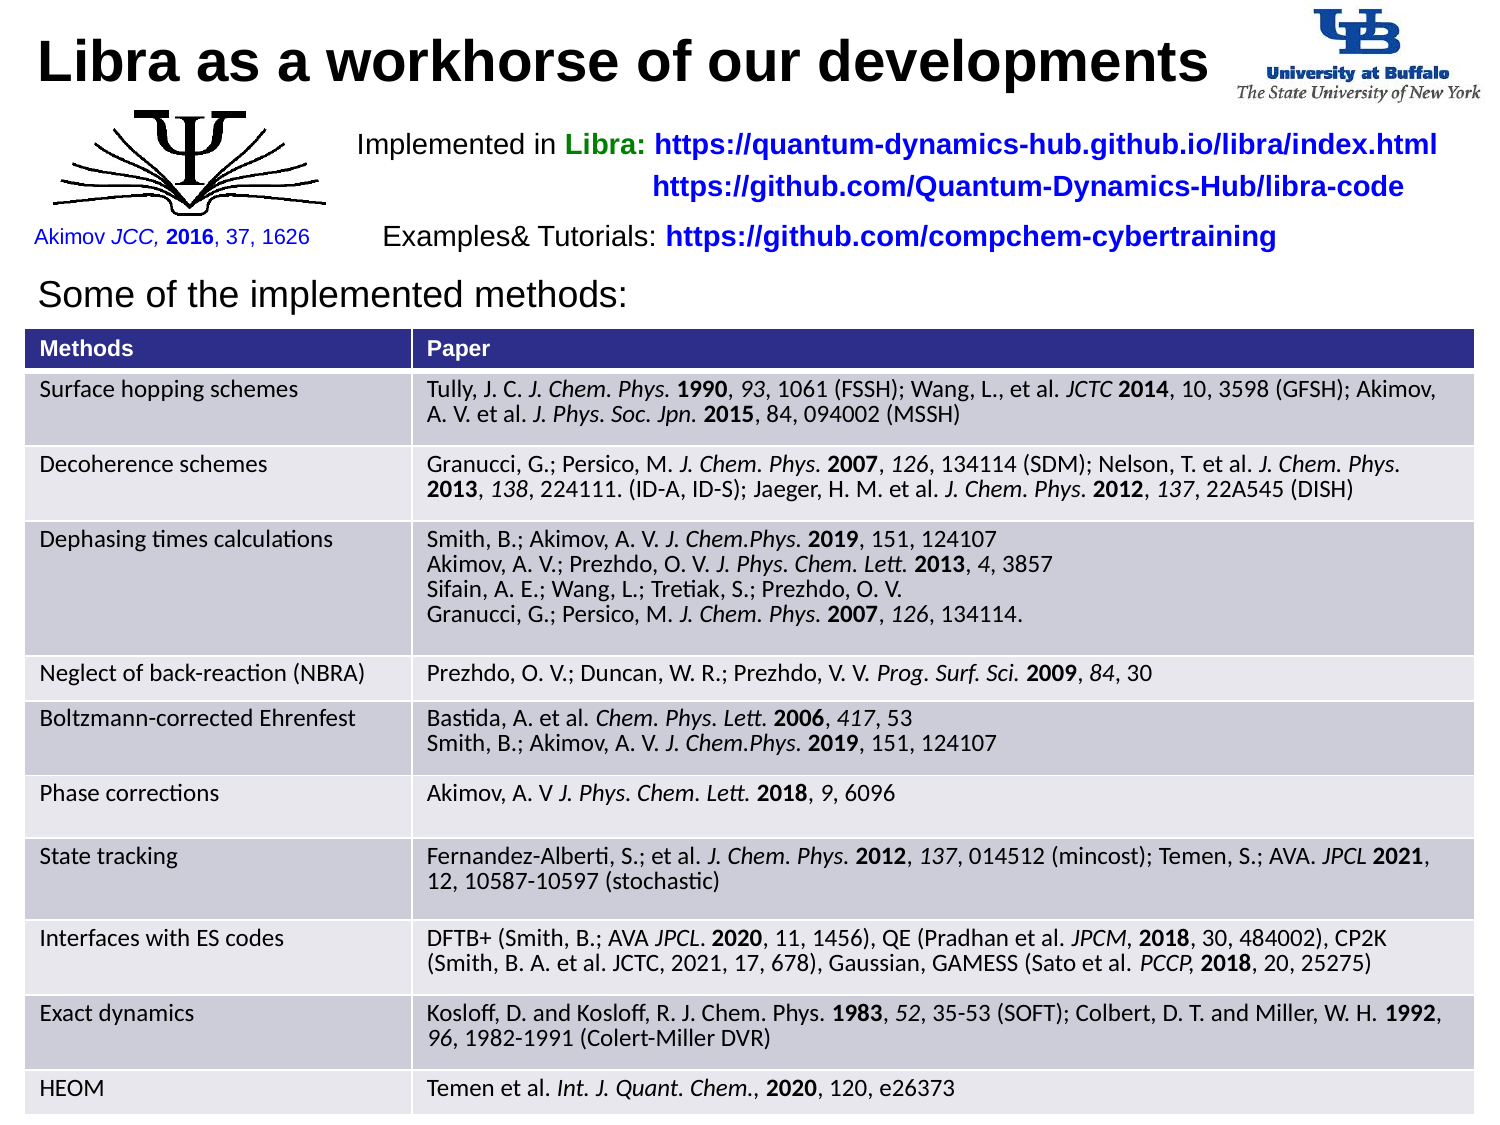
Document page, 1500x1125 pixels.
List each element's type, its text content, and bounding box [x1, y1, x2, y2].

table_cell Phase corrections [25, 776, 411, 837]
table_cell Exact dynamics [25, 996, 411, 1069]
text_box Libra as a workhorse of our developments [13, 15, 1212, 101]
table_header Paper [413, 329, 1474, 368]
text_box https://github.com/Quantum-Dynamics-Hub/libra-code [637, 159, 1421, 210]
table_cell Bastida, A. et al. Chem. Phys. Lett. 2006, 417, 53 Smith, B.; Akimov, A. V. J. Chem.Phys. 2019, 151, 124107 [413, 702, 1474, 775]
table_cell Fernandez-Alberti, S.; et al. J. Chem. Phys. 2012, 137, 014512 (mincost); Temen, S.; AVA. JPCL 2021, 12, 10587-10597 (stochastic) [413, 839, 1474, 919]
table_cell Dephasing times calculations [25, 522, 411, 655]
table_cell Granucci, G.; Persico, M. J. Chem. Phys. 2007, 126, 134114 (SDM); Nelson, T. et al. J. Chem. Phys. 2013, 138, 224111. (ID-A, ID-S); Jaeger, H. M. et al. J. Chem. Phys. 2012, 137, 22A545 (DISH) [413, 447, 1474, 520]
text_box Akimov JCC, 2016, 37, 1626 [19, 215, 325, 257]
table_header Methods [25, 329, 411, 368]
table_cell State tracking [25, 839, 411, 919]
picture [51, 90, 328, 217]
table_cell Temen et al. Int. J. Quant. Chem., 2020, 120, e26373 [413, 1071, 1474, 1114]
table_cell Decoherence schemes [25, 447, 411, 520]
text_box Examples& Tutorials: https://github.com/compchem-cybertraining [367, 209, 1293, 260]
text_box Implemented in Libra: https://quantum-dynamics-hub.github.io/libra/index.html [341, 117, 1480, 168]
table_cell HEOM [25, 1071, 411, 1114]
table_cell DFTB+ (Smith, B.; AVA JPCL. 2020, 11, 1456), QE (Pradhan et al. JPCM, 2018, 30, 484002), CP2K (Smith, B. A. et al. JCTC, 2021, 17, 678), Gaussian, GAMESS (Sato et al. PCCP, 2018, 20, 25275) [413, 921, 1474, 994]
text_box Some of the implemented methods: [22, 262, 644, 323]
table_cell Neglect of back-reaction (NBRA) [25, 657, 411, 700]
table_cell Interfaces with ES codes [25, 921, 411, 994]
table_cell Kosloff, D. and Kosloff, R. J. Chem. Phys. 1983, 52, 35-53 (SOFT); Colbert, D. T. and Miller, W. H. 1992, 96, 1982-1991 (Colert-Miller DVR) [413, 996, 1474, 1069]
table_cell Surface hopping schemes [25, 374, 411, 445]
table_cell Tully, J. C. J. Chem. Phys. 1990, 93, 1061 (FSSH); Wang, L., et al. JCTC 2014, 10, 3598 (GFSH); Akimov, A. V. et al. J. Phys. Soc. Jpn. 2015, 84, 094002 (MSSH) [413, 374, 1474, 445]
table_cell Boltzmann-corrected Ehrenfest [25, 702, 411, 775]
table_cell Smith, B.; Akimov, A. V. J. Chem.Phys. 2019, 151, 124107 Akimov, A. V.; Prezhdo, O. V. J. Phys. Chem. Lett. 2013, 4, 3857 Sifain, A. E.; Wang, L.; Tretiak, S.; Prezhdo, O. V. Granucci, G.; Persico, M. J. Chem. Phys. 2007, 126, 134114. [413, 522, 1474, 655]
table_cell Akimov, A. V J. Phys. Chem. Lett. 2018, 9, 6096 [413, 776, 1474, 837]
picture [1212, 0, 1500, 116]
table_cell Prezhdo, O. V.; Duncan, W. R.; Prezhdo, V. V. Prog. Surf. Sci. 2009, 84, 30 [413, 657, 1474, 700]
